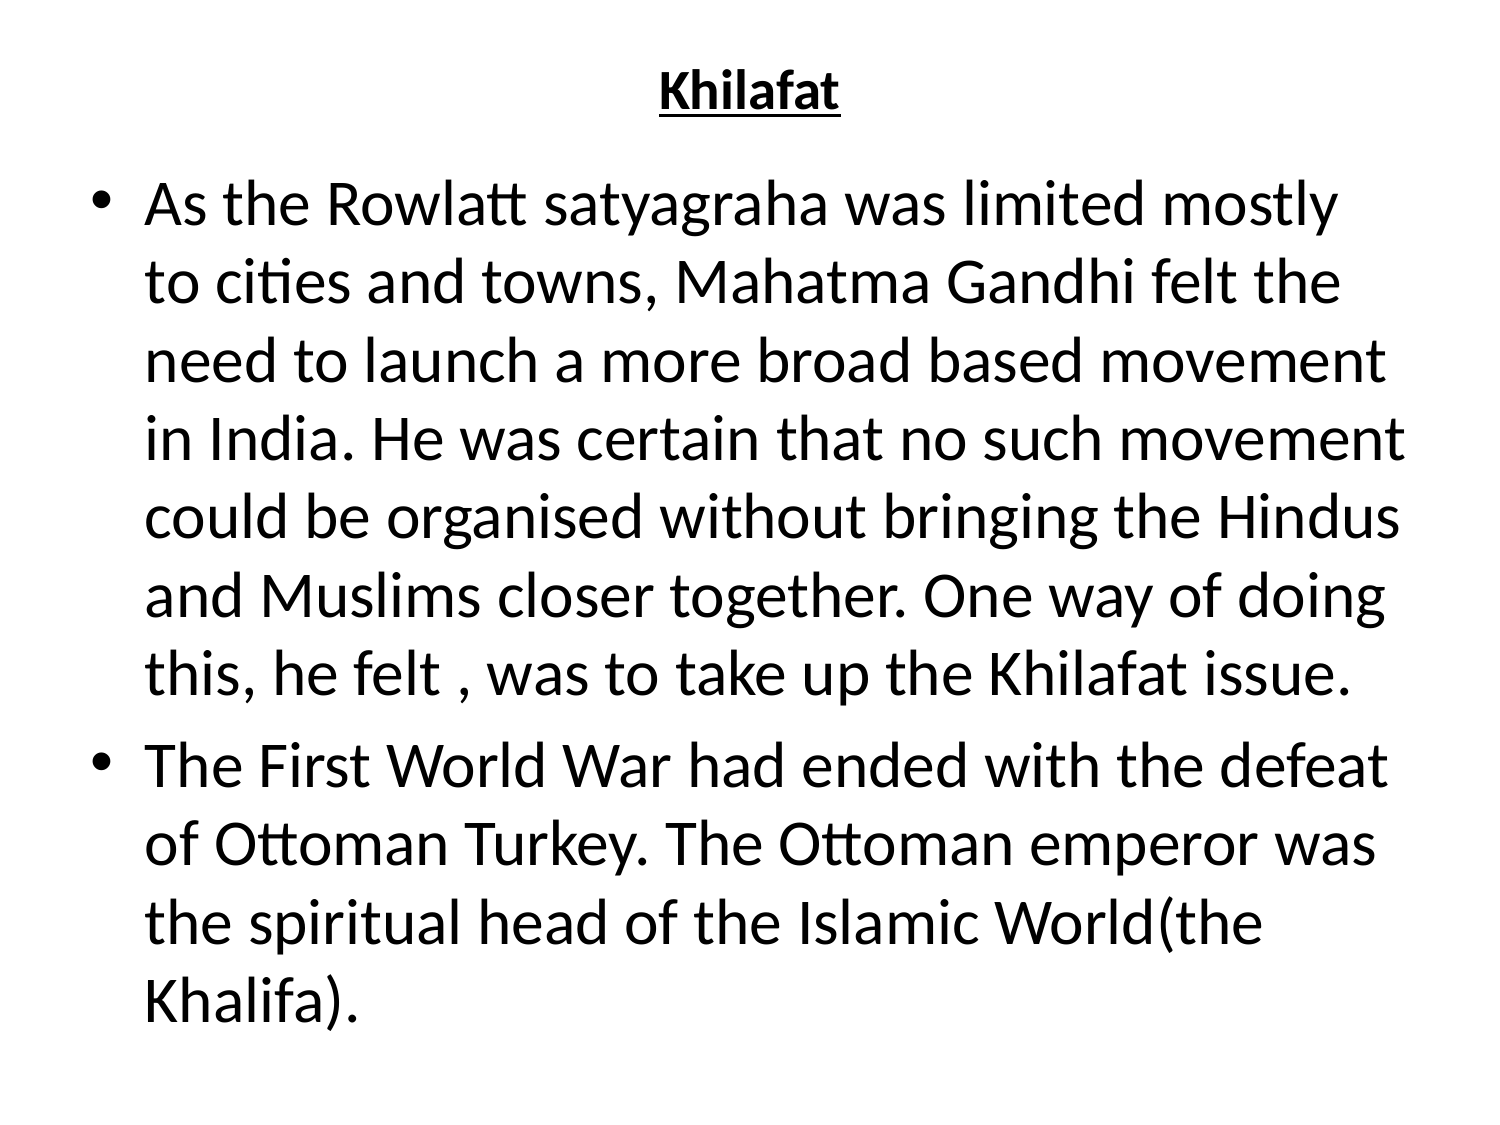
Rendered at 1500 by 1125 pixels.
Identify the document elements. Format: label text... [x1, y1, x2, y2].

title Khilafat [75, 45, 1425, 129]
list As the Rowlatt satyagraha was limited mostly to cities and towns, Mahatma Gandhi felt the need to launch a more broad based movement in India. He was certain that no such movement could be organised without bringing the Hindus and Muslims closer together. One way of doing this, he felt , was to take up the Khilafat issue. The First World War had ended with the defeat of Ottoman Turkey. The Ottoman emperor was the spiritual head of the Islamic World(the Khalifa). [75, 152, 1425, 1079]
